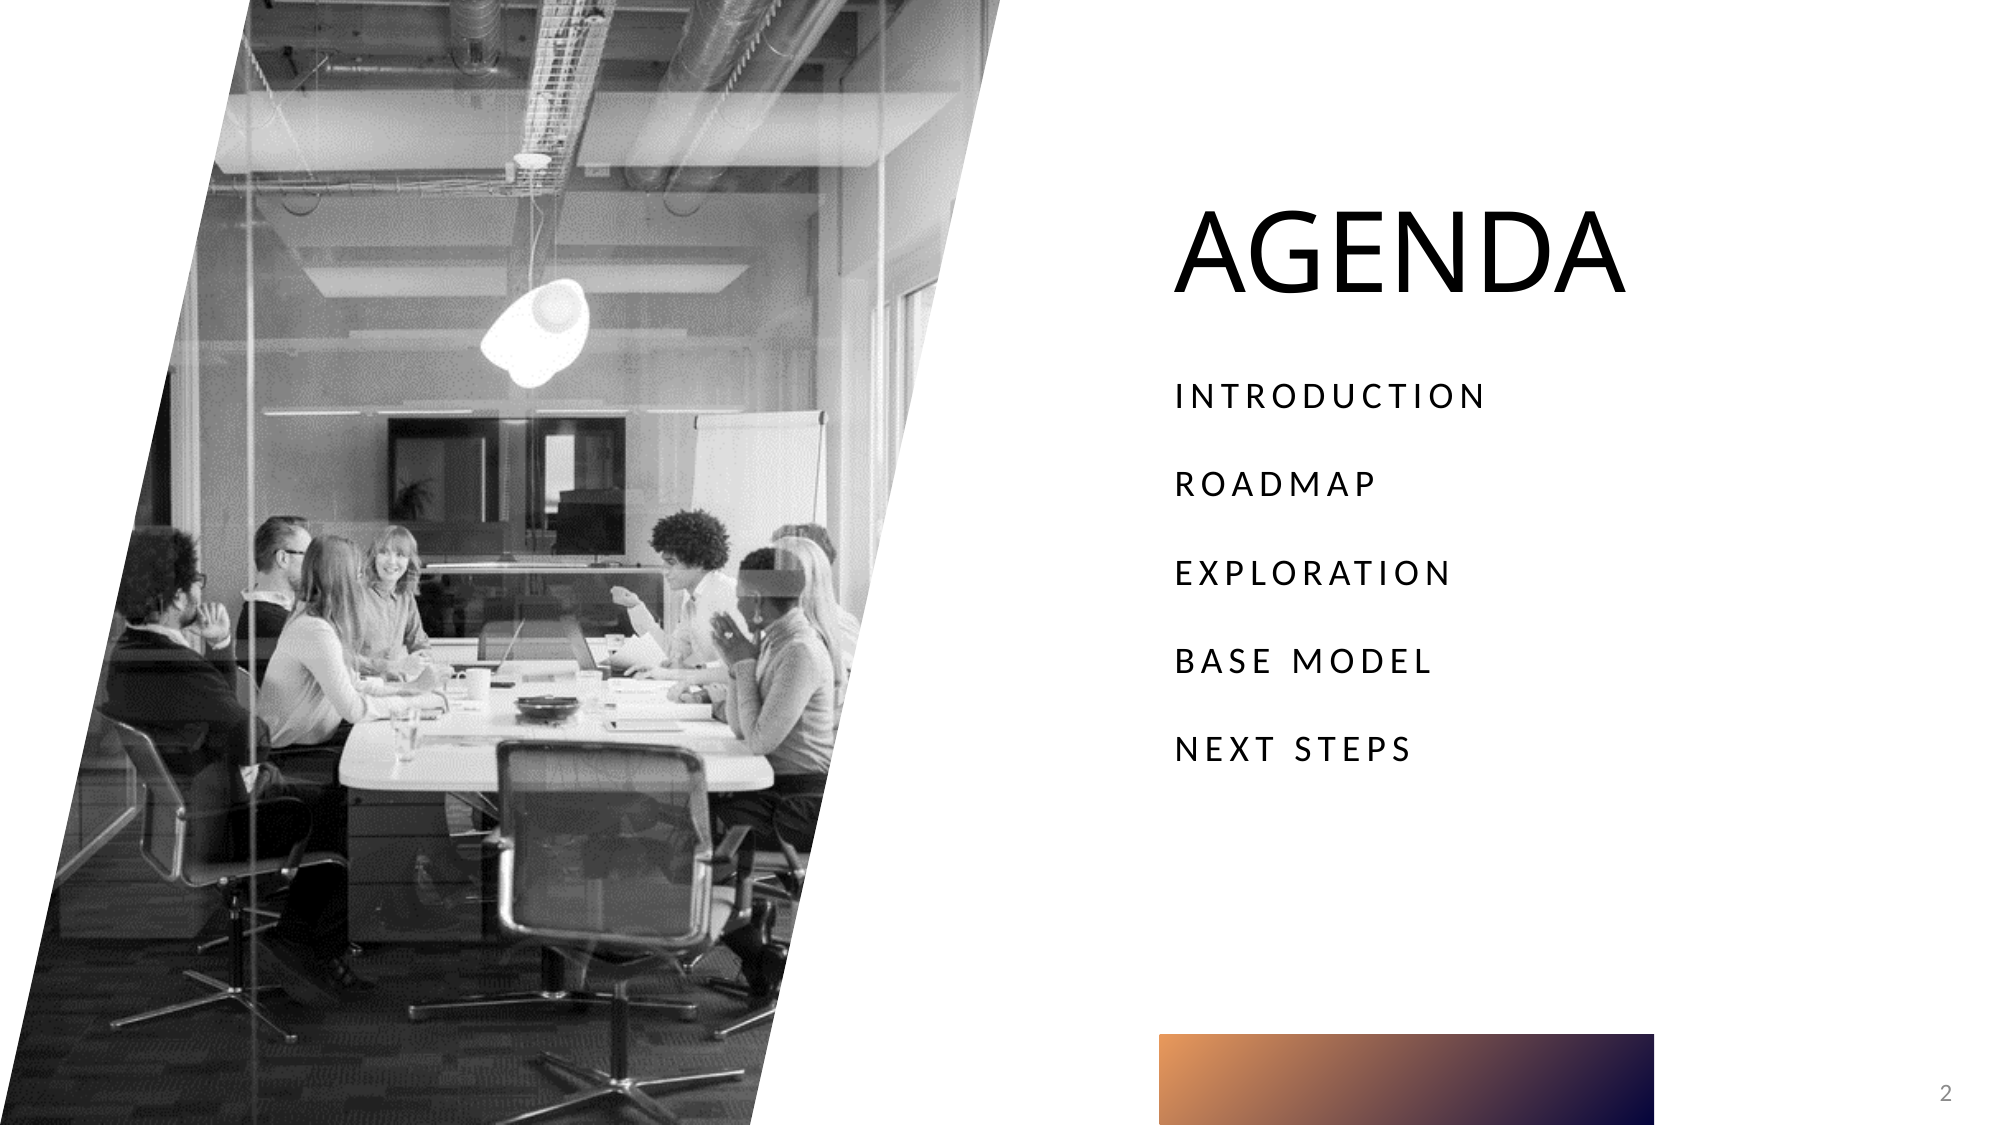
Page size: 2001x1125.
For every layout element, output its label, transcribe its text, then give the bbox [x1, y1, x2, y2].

picture [0, 0, 1000, 1125]
list INTRODUCTION ROADMAP EXPLORATION BASE MODEL NEXT STEPS [1159, 341, 1835, 965]
title Agenda [1159, 105, 1955, 341]
slide_number 2 [1894, 1061, 1968, 1121]
